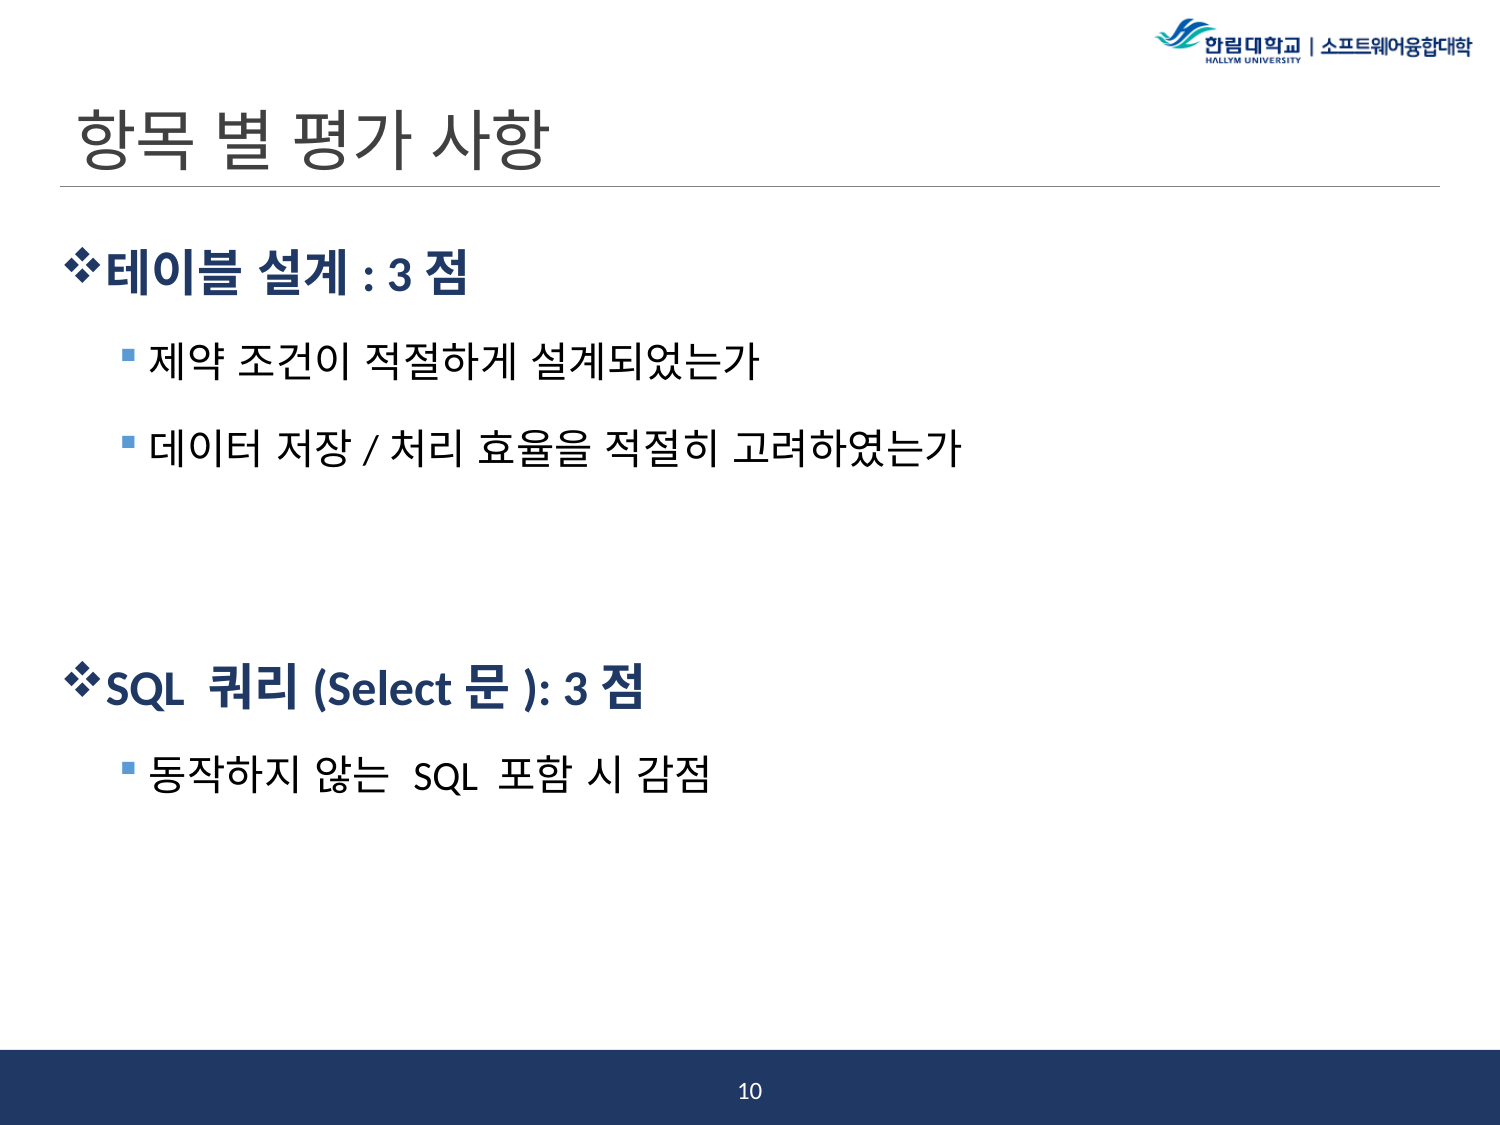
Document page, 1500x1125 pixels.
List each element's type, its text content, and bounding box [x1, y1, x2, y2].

title 항목 별 평가 사항 [60, 62, 1440, 187]
slide_number 9 [669, 1059, 831, 1120]
list 테이블 설계: 3점 제약 조건이 적절하게 설계되었는가 데이터 저장/처리 효율을 적절히 고려하였는가 SQL 쿼리(Select문): 3점 동작하지 않는 SQL 포함 시 감점 [60, 204, 1440, 982]
picture [1148, 7, 1483, 76]
